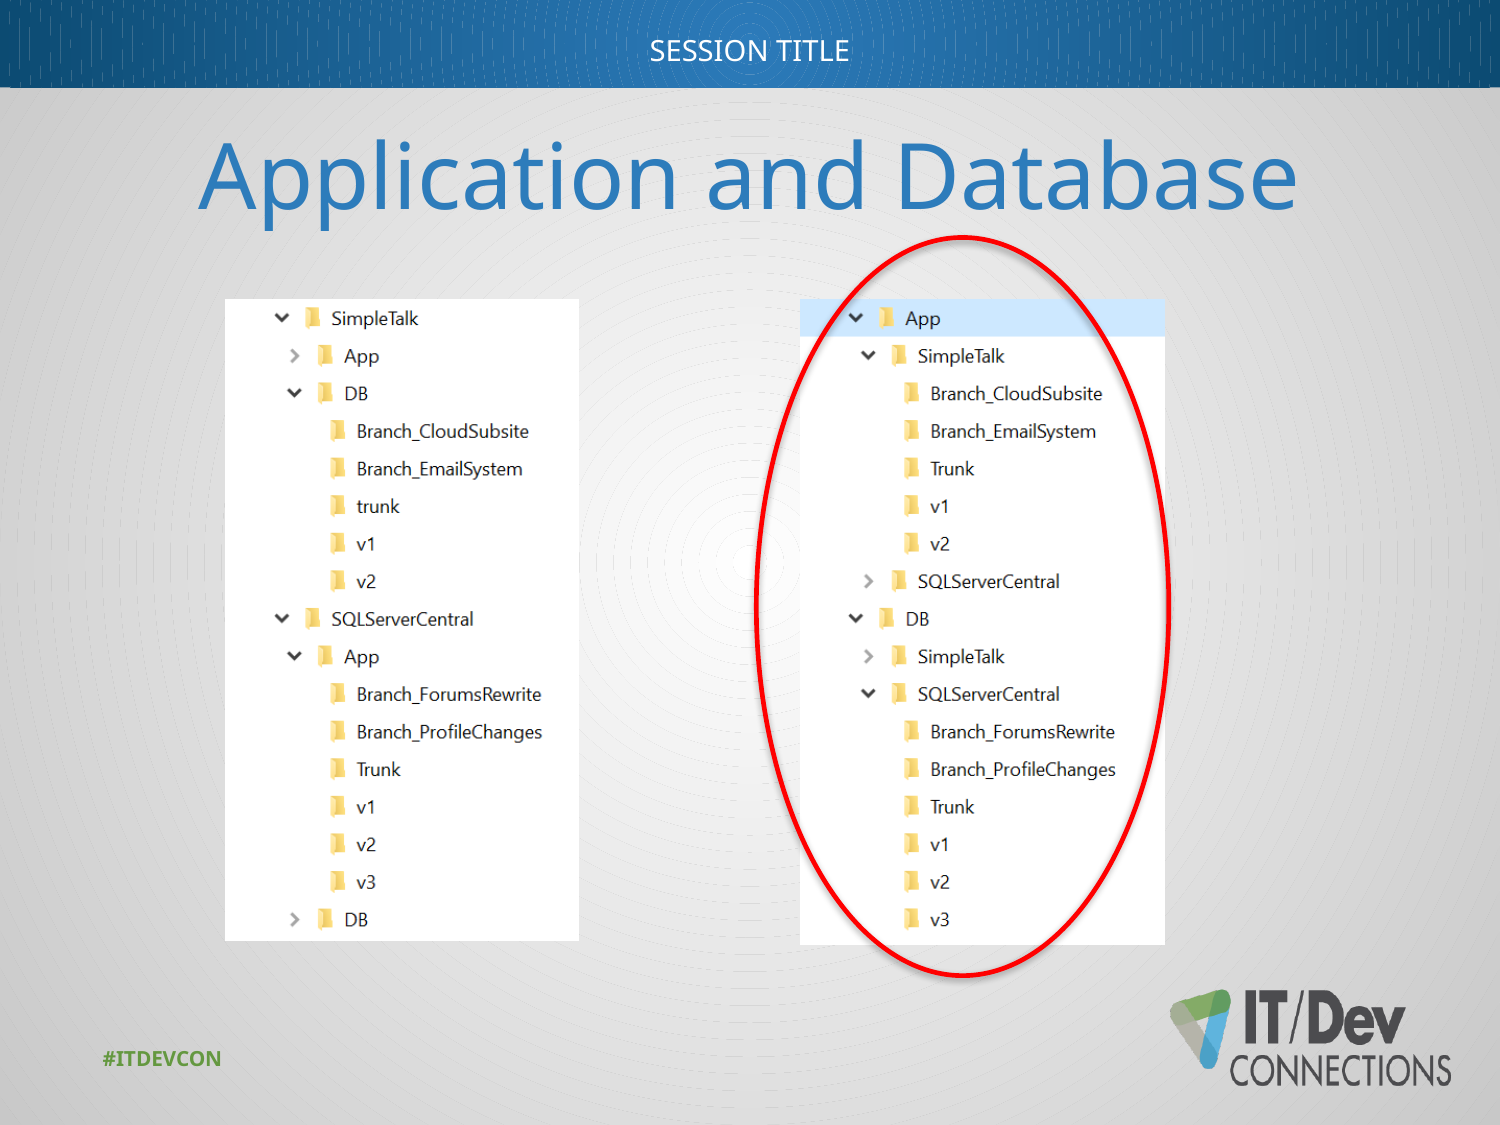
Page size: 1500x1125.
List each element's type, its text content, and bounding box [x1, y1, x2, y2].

title Application and Database [75, 79, 1425, 267]
text_box [848, 236, 1077, 298]
text_box [755, 391, 794, 822]
text_box [890, 953, 1036, 977]
footer #ITDEVCON [87, 1038, 1041, 1098]
picture [799, 299, 1165, 946]
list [224, 299, 579, 941]
picture [1160, 965, 1461, 1111]
